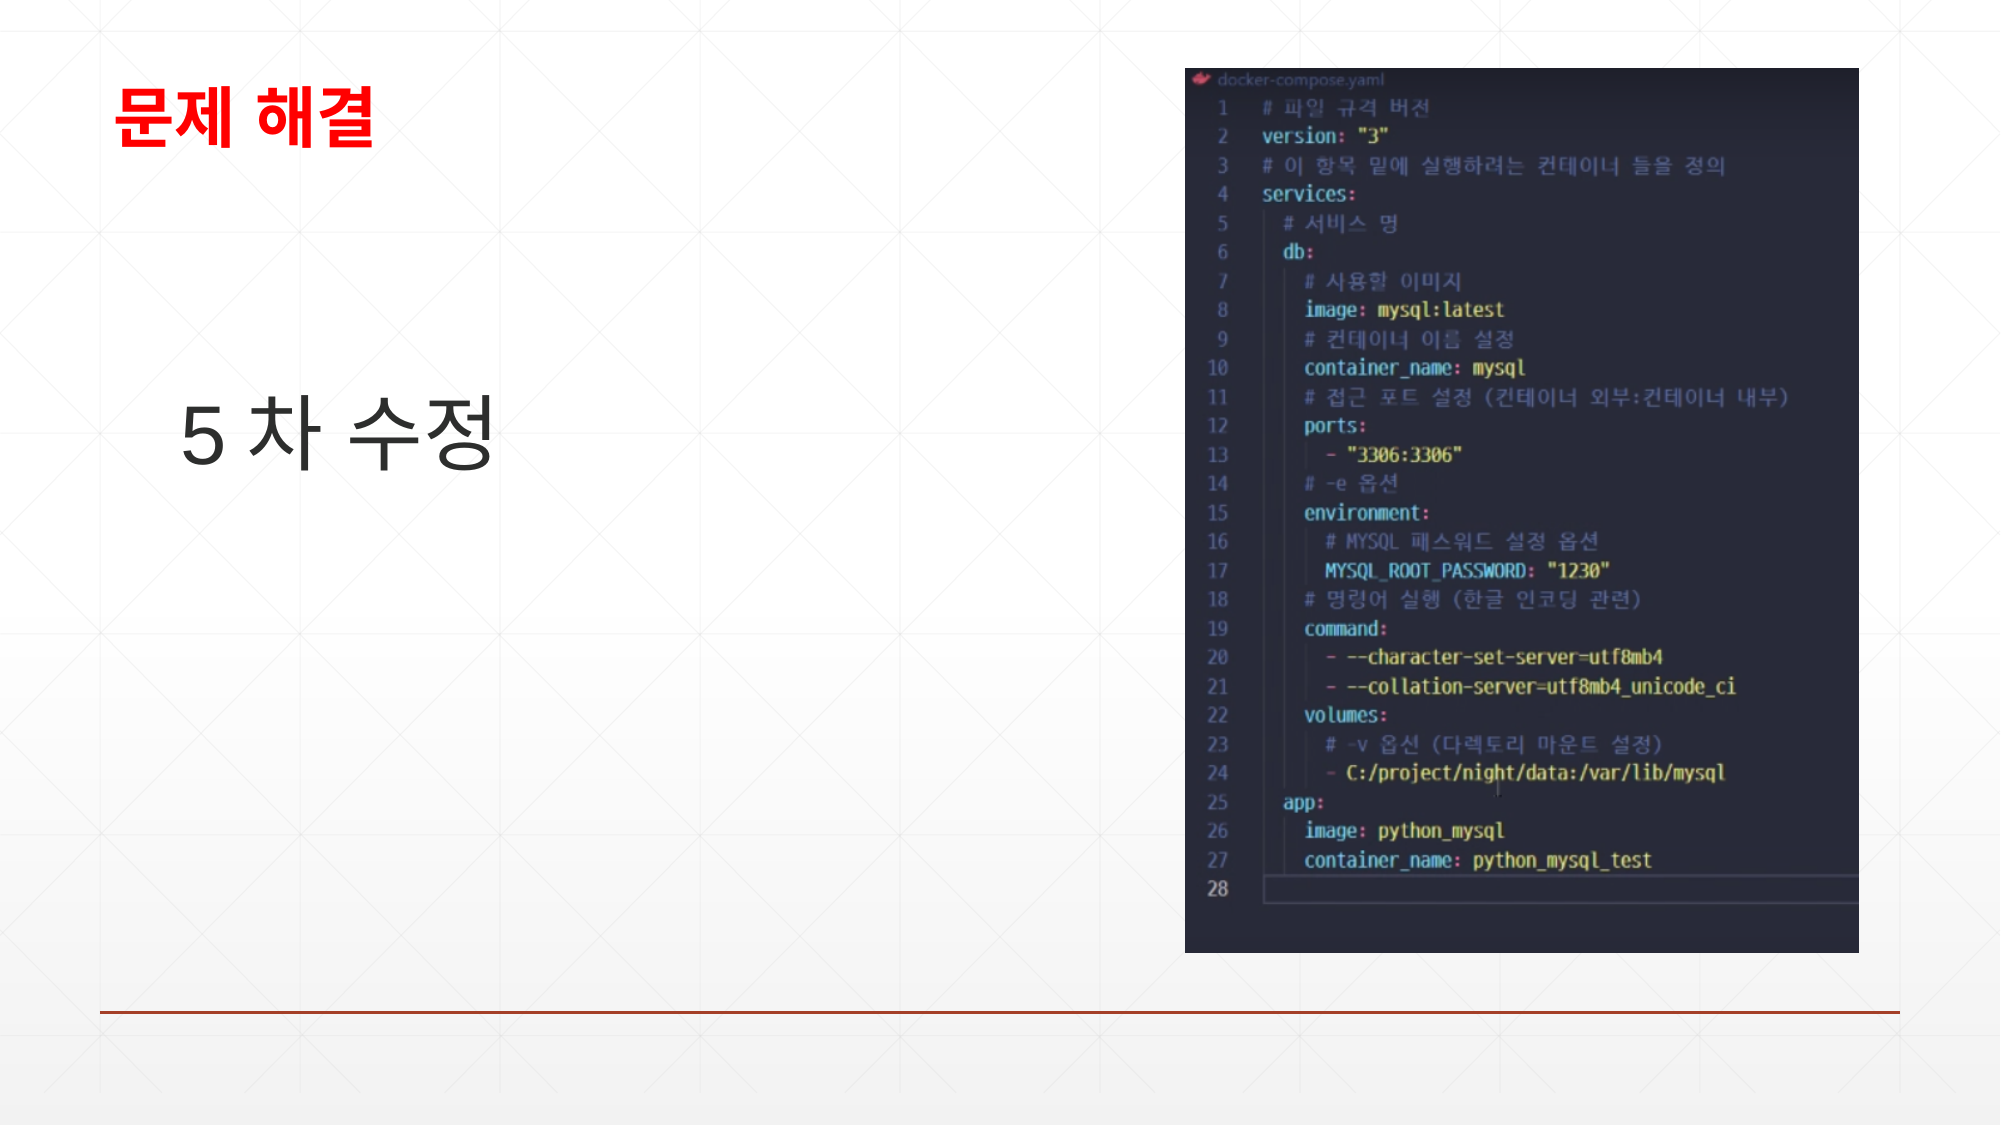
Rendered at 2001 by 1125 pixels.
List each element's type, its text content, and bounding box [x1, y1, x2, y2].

picture [1185, 68, 1859, 953]
title 문제 해결 [98, 68, 439, 165]
text_box 5차 수정 [165, 373, 711, 489]
